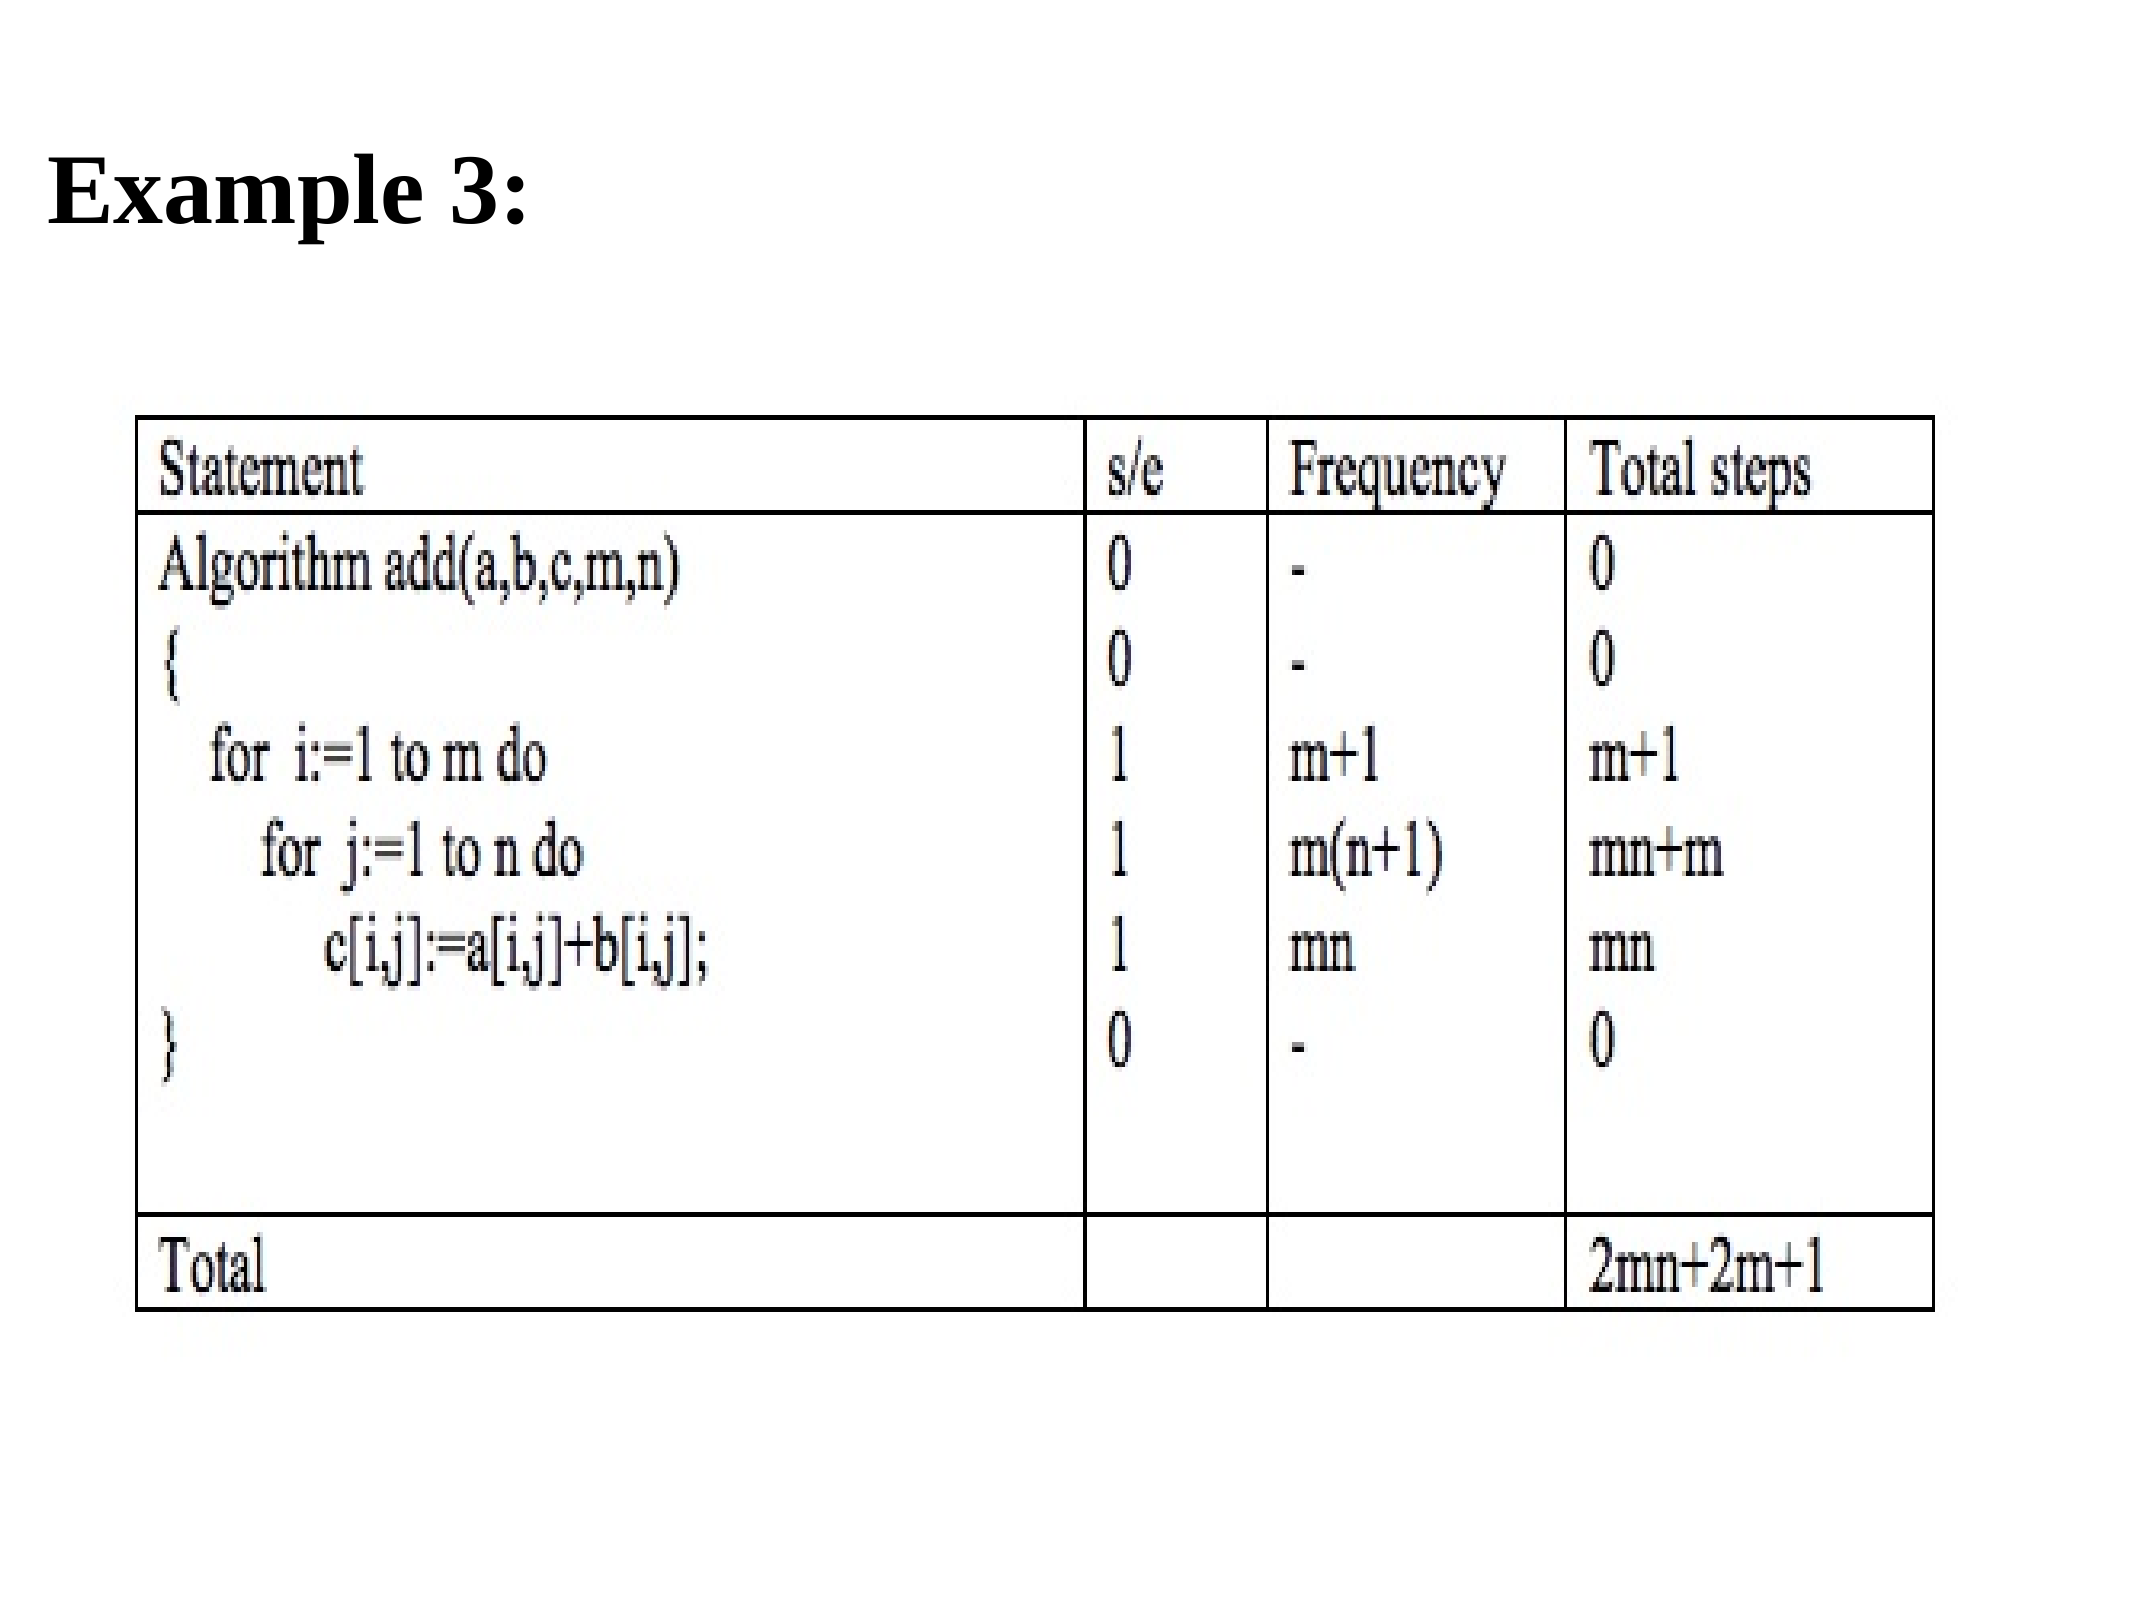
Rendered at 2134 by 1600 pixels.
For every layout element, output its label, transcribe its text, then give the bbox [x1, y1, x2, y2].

picture [62, 315, 2048, 1403]
list Example 3: [38, 114, 2048, 1439]
